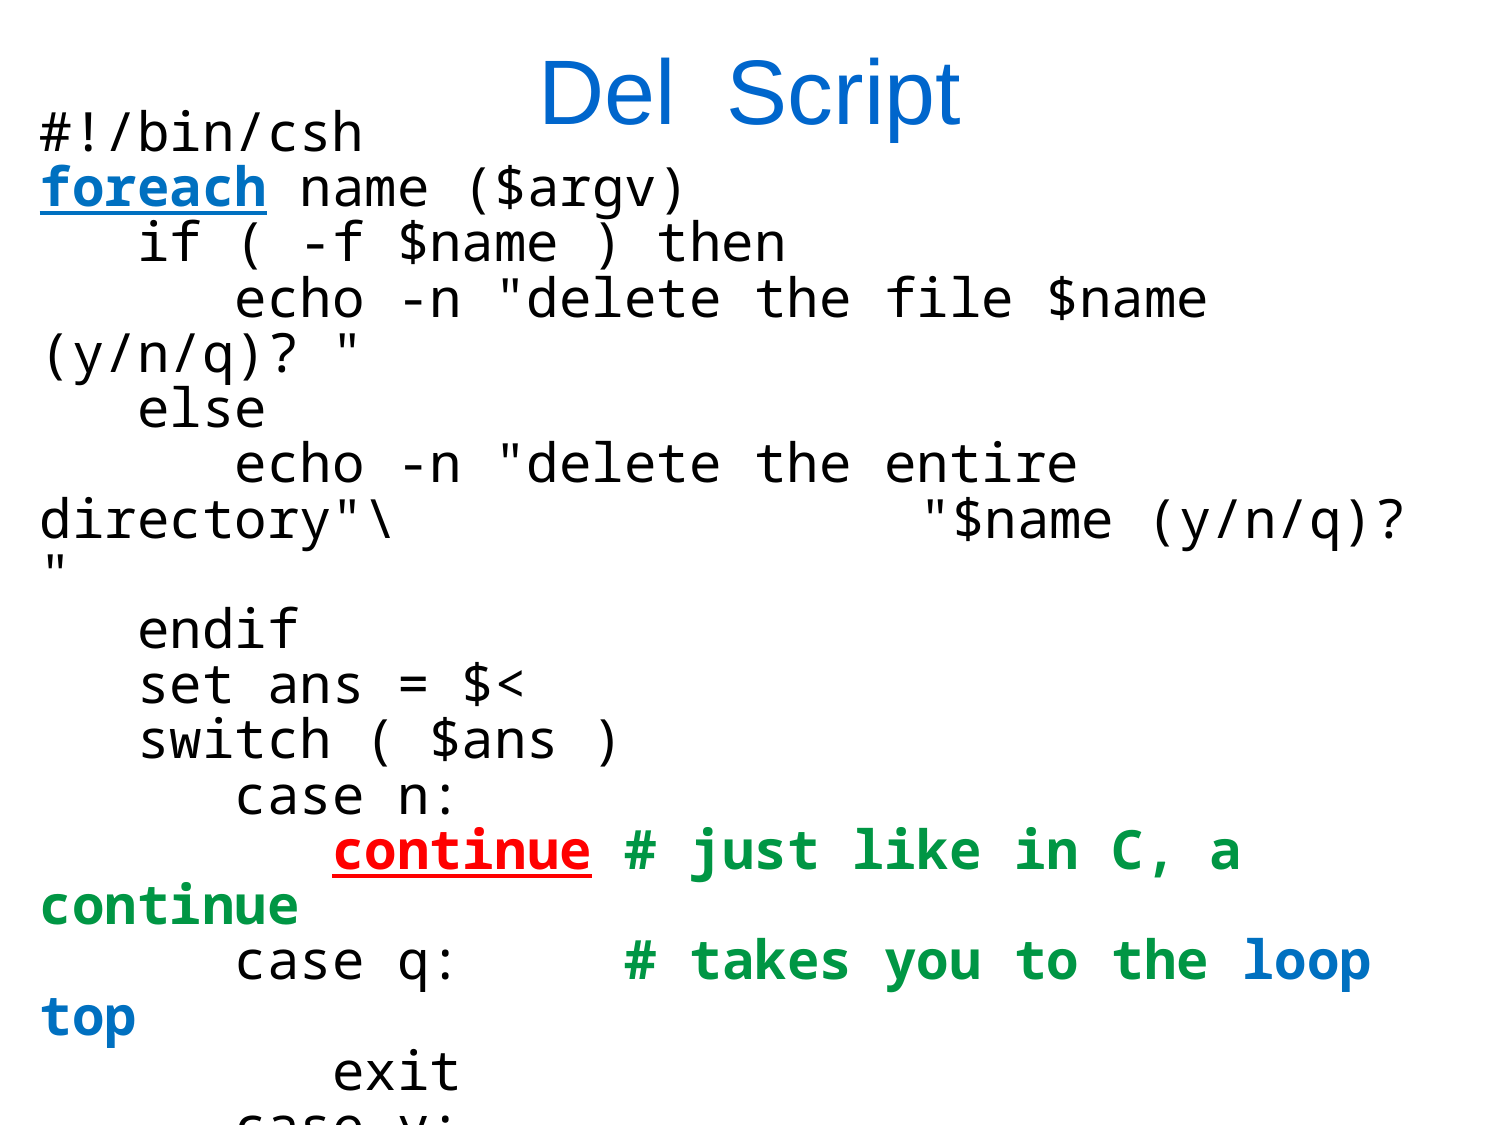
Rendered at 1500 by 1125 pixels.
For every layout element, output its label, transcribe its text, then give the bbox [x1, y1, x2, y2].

text_box #!/bin/csh foreach name ($argv) if ( -f $name ) then echo -n "delete the file $name (y/n/q)? " else echo -n "delete the entire directory"\ "$name (y/n/q)? " endif set ans = $< switch ( $ans ) case n: continue # just like in C, a continue case q: # takes you to the loop top exit case y: rm -rf $name endsw end [24, 99, 1463, 1125]
title Del Script [75, 12, 1425, 163]
